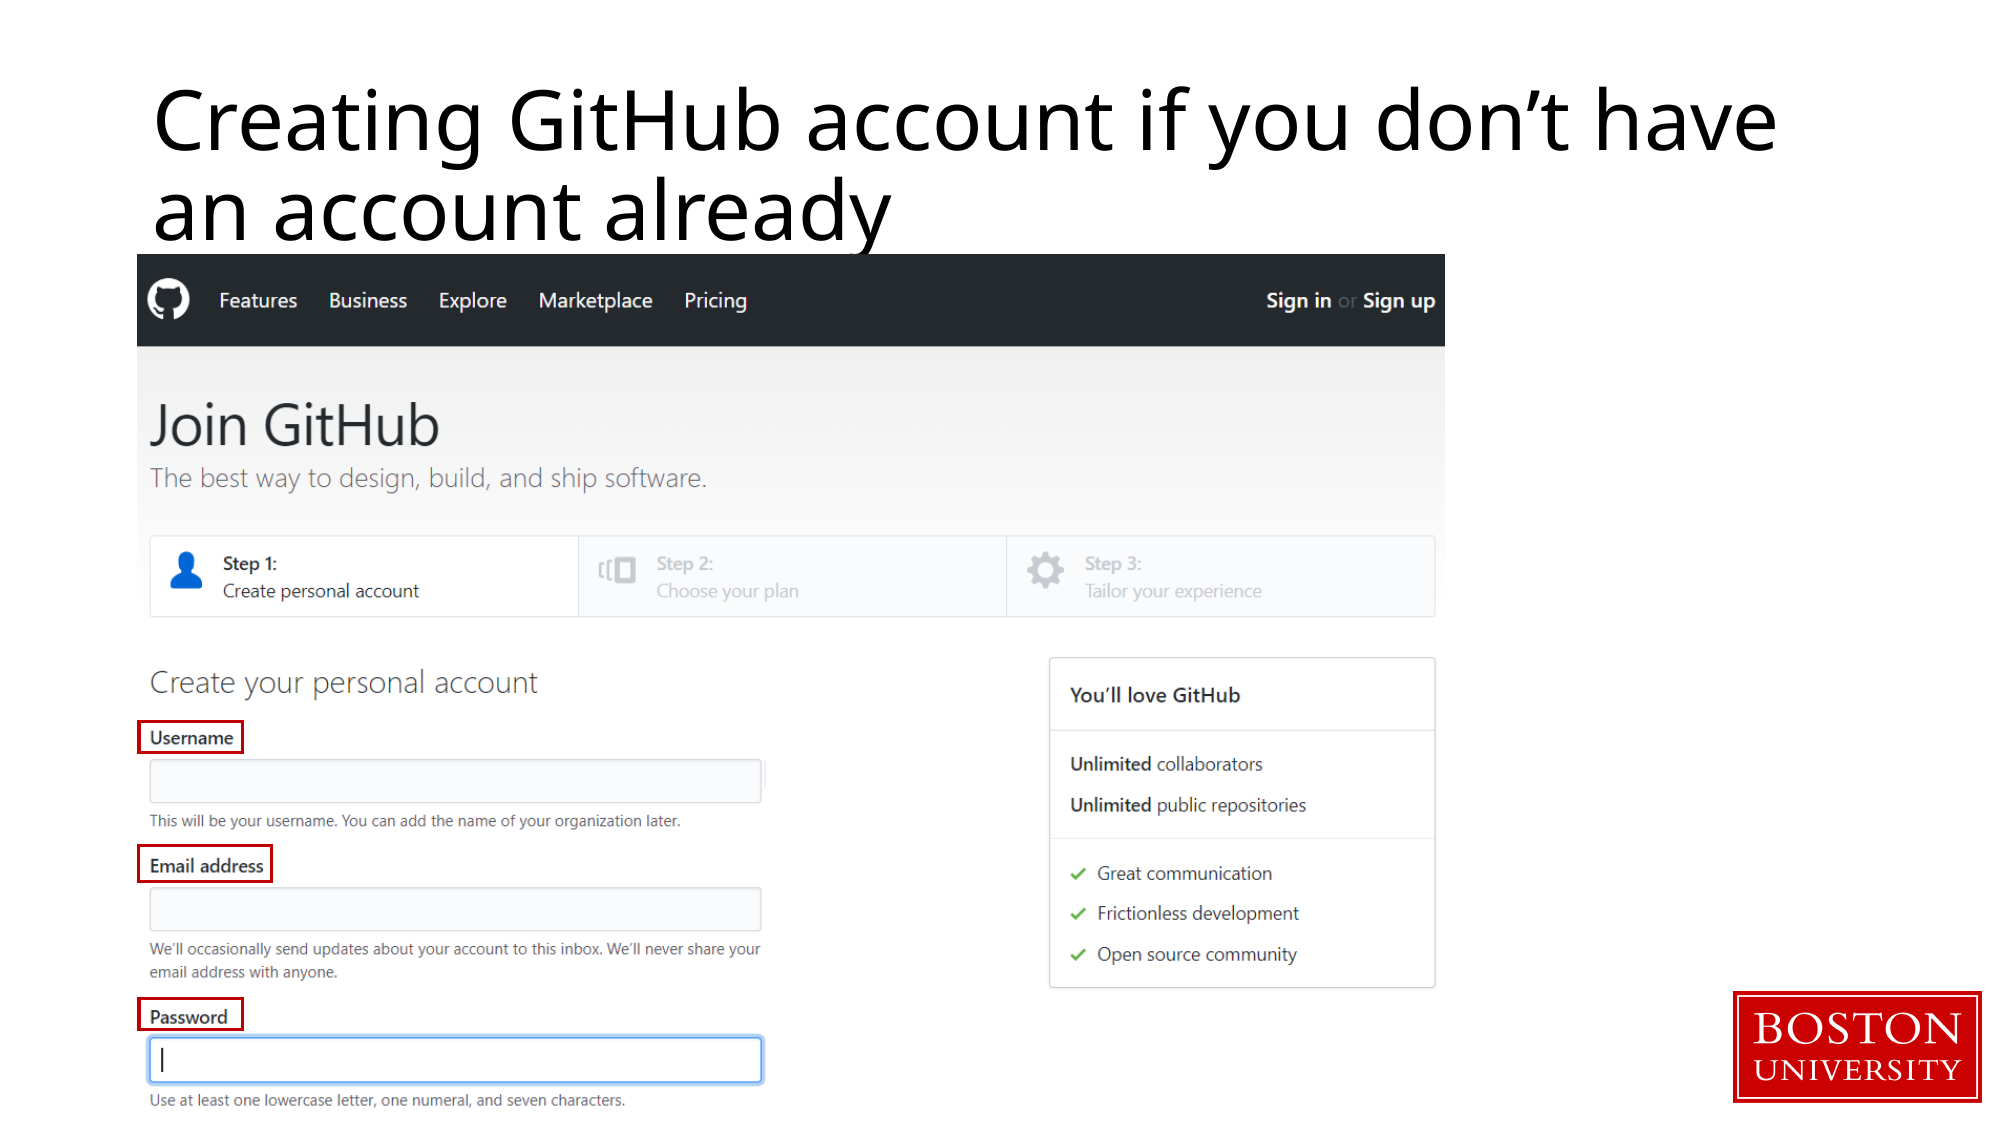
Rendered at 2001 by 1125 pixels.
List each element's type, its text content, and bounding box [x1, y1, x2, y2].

title Creating GitHub account if you don’t have an account already [137, 59, 1863, 278]
picture [1733, 991, 1982, 1103]
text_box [137, 254, 1445, 1113]
